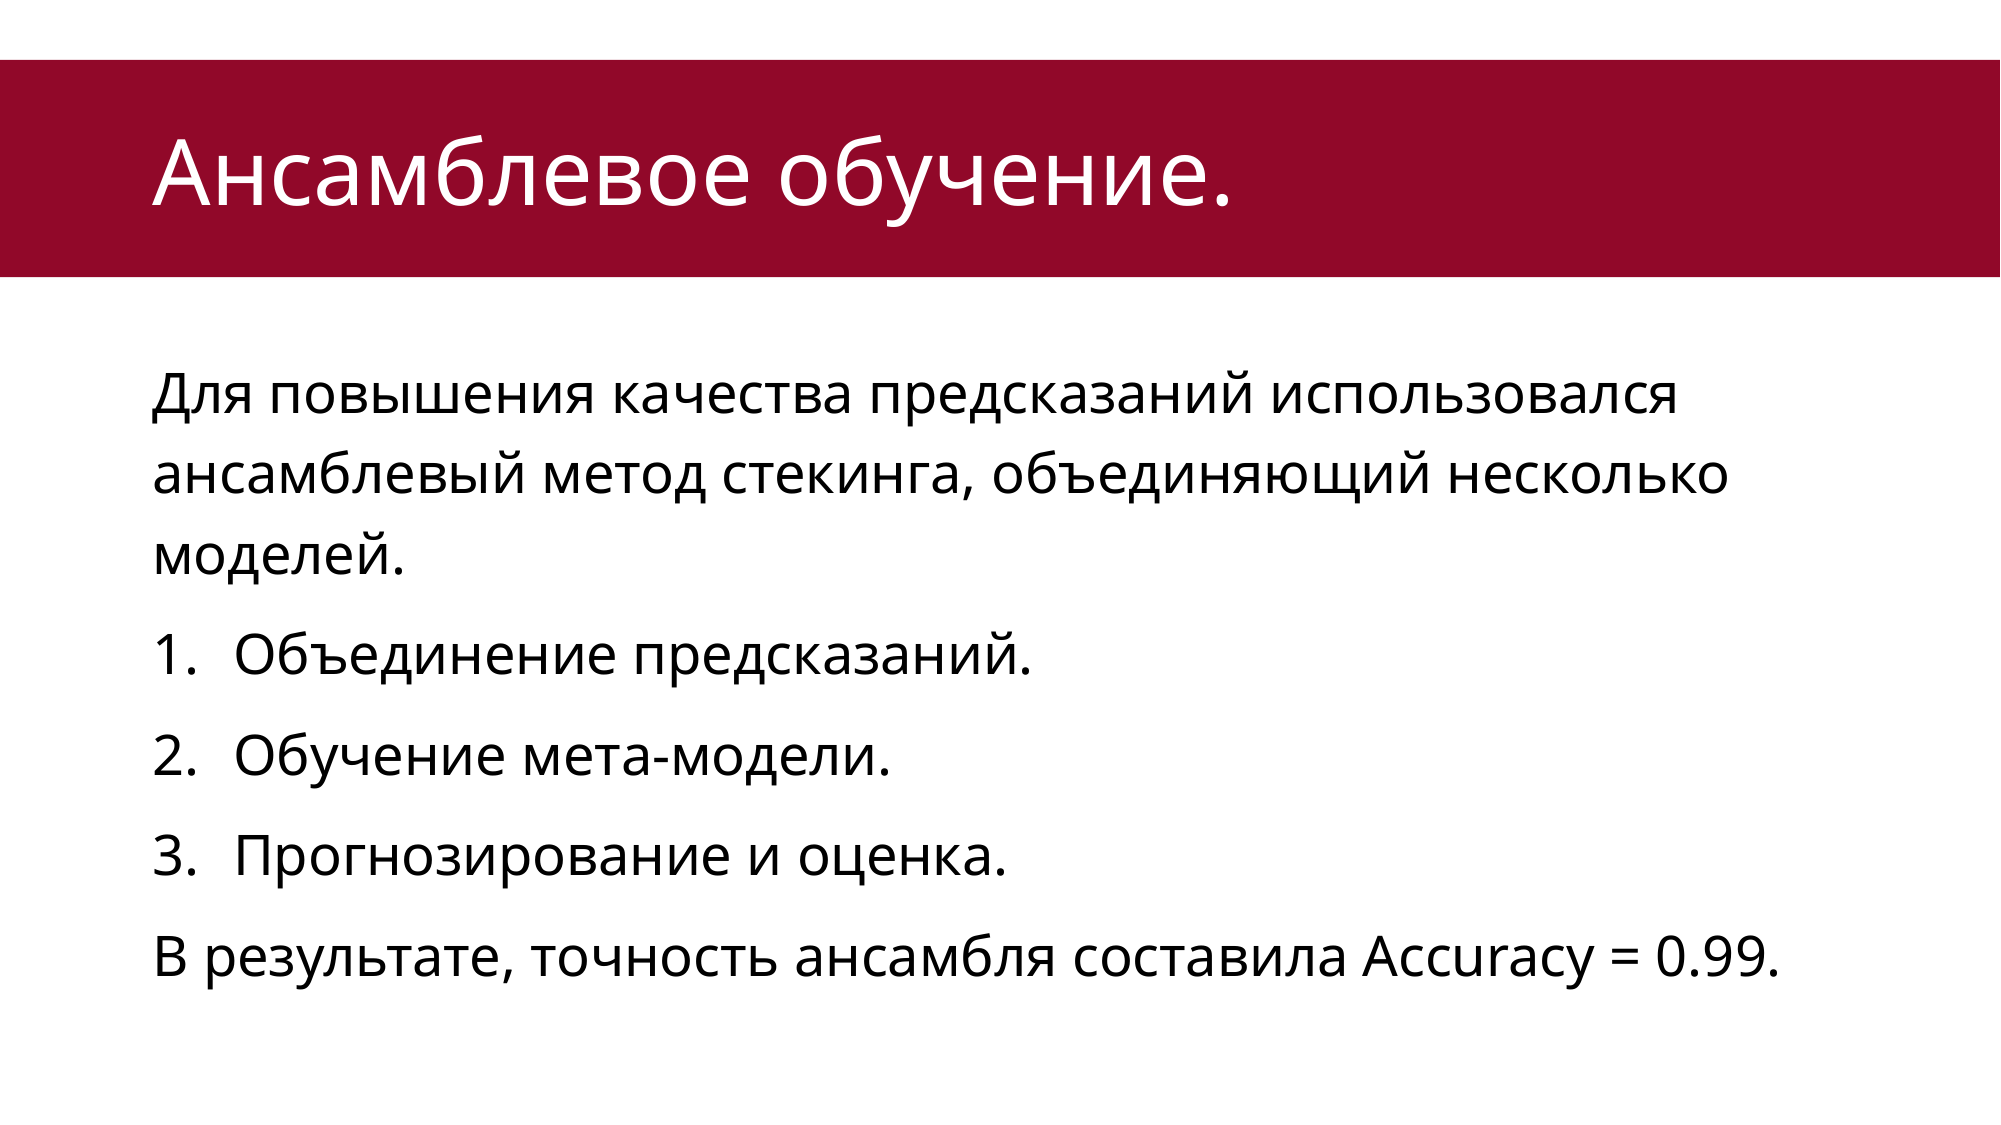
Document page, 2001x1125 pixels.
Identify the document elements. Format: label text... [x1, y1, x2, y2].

title Ансамблевое обучение. [137, 59, 1863, 278]
text_box Для повышения качества предсказаний использовался ансамблевый метод стекинга, объединяющий несколько моделей. Объединение предсказаний. Обучение мета-модели. Прогнозирование и оценка. В результате, точность ансамбля составила Accuracy = 0.99. [137, 336, 1863, 1005]
